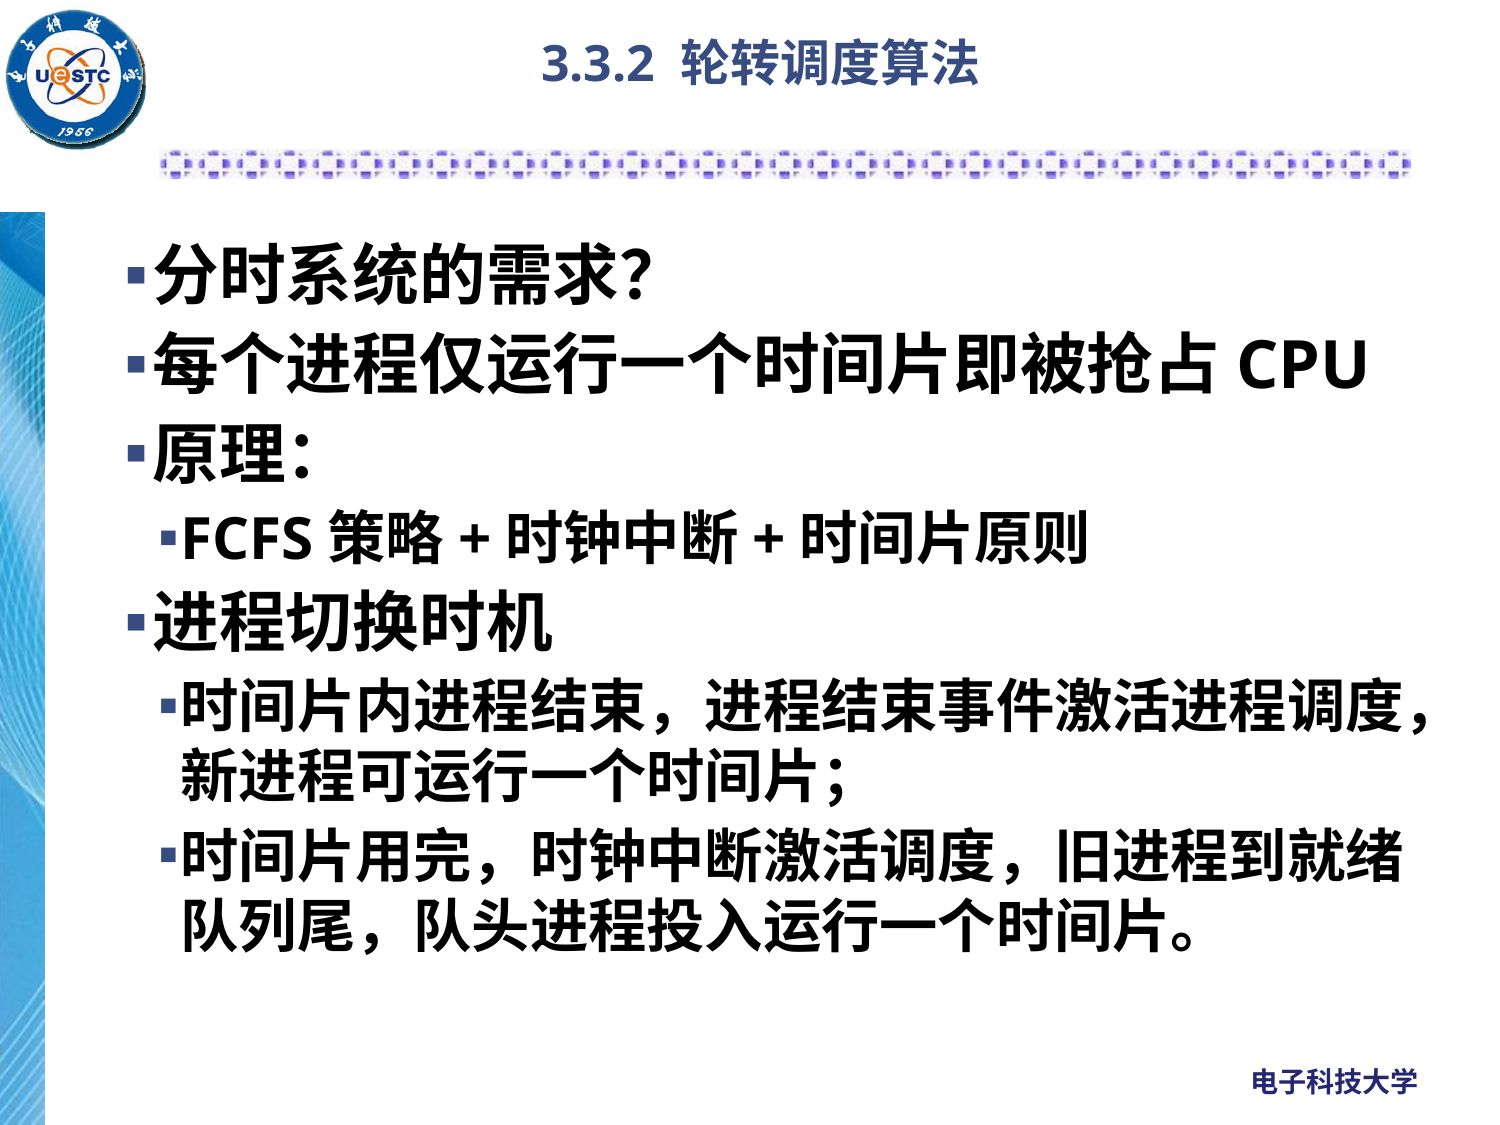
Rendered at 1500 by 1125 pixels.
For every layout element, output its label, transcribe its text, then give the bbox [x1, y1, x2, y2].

picture [0, 212, 45, 1125]
list 分时系统的需求？ 每个进程仅运行一个时间片即被抢占CPU 原理： FCFS策略+时钟中断+时间片原则 进程切换时机 时间片内进程结束，进程结束事件激活进程调度，新进程可运行一个时间片； 时间片用完，时钟中断激活调度，旧进程到就绪队列尾，队头进程投入运行一个时间片。 [109, 225, 1435, 996]
picture [5, 0, 146, 150]
title 3.3.2 轮转调度算法 [159, 31, 1362, 122]
picture [159, 149, 1411, 179]
